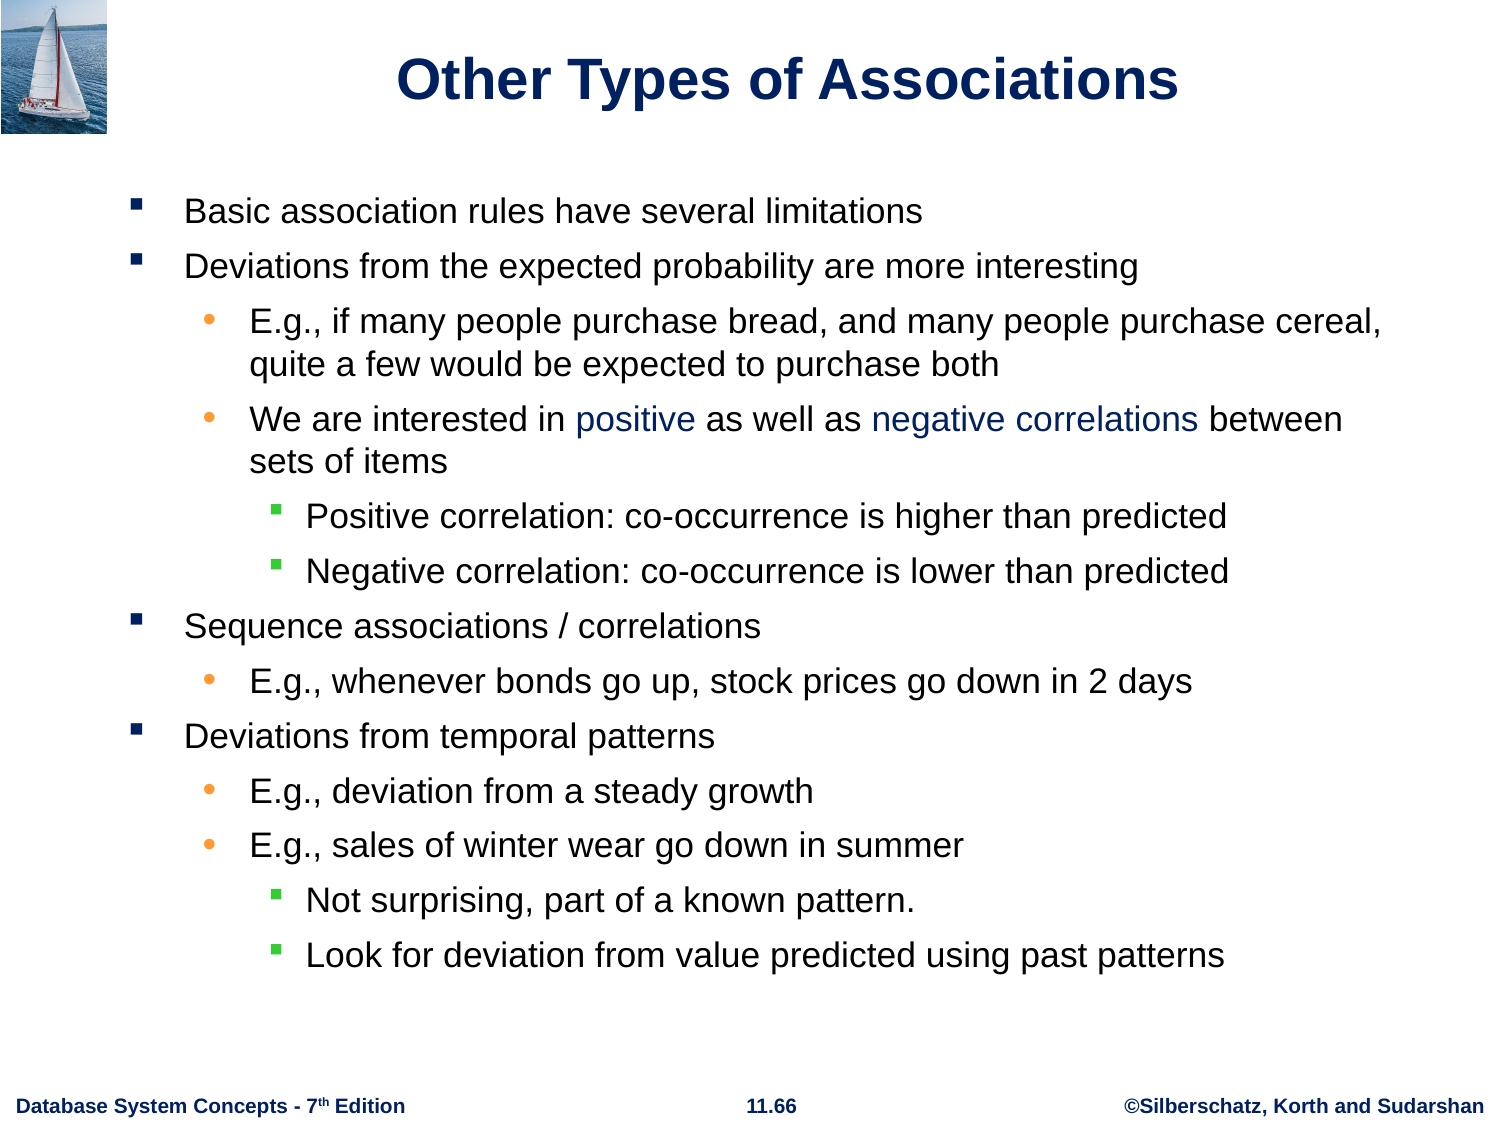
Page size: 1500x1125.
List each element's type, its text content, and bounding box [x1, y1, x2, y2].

title Other Types of Associations [125, 18, 1452, 120]
list Basic association rules have several limitations Deviations from the expected probability are more interesting E.g., if many people purchase bread, and many people purchase cereal, quite a few would be expected to purchase both We are interested in positive as well as negative correlations between sets of items Positive correlation: co-occurrence is higher than predicted Negative correlation: co-occurrence is lower than predicted Sequence associations / correlations E.g., whenever bonds go up, stock prices go down in 2 days Deviations from temporal patterns E.g., deviation from a steady growth E.g., sales of winter wear go down in summer Not surprising, part of a known pattern. Look for deviation from value predicted using past patterns [112, 180, 1400, 1062]
picture [1, 0, 107, 134]
